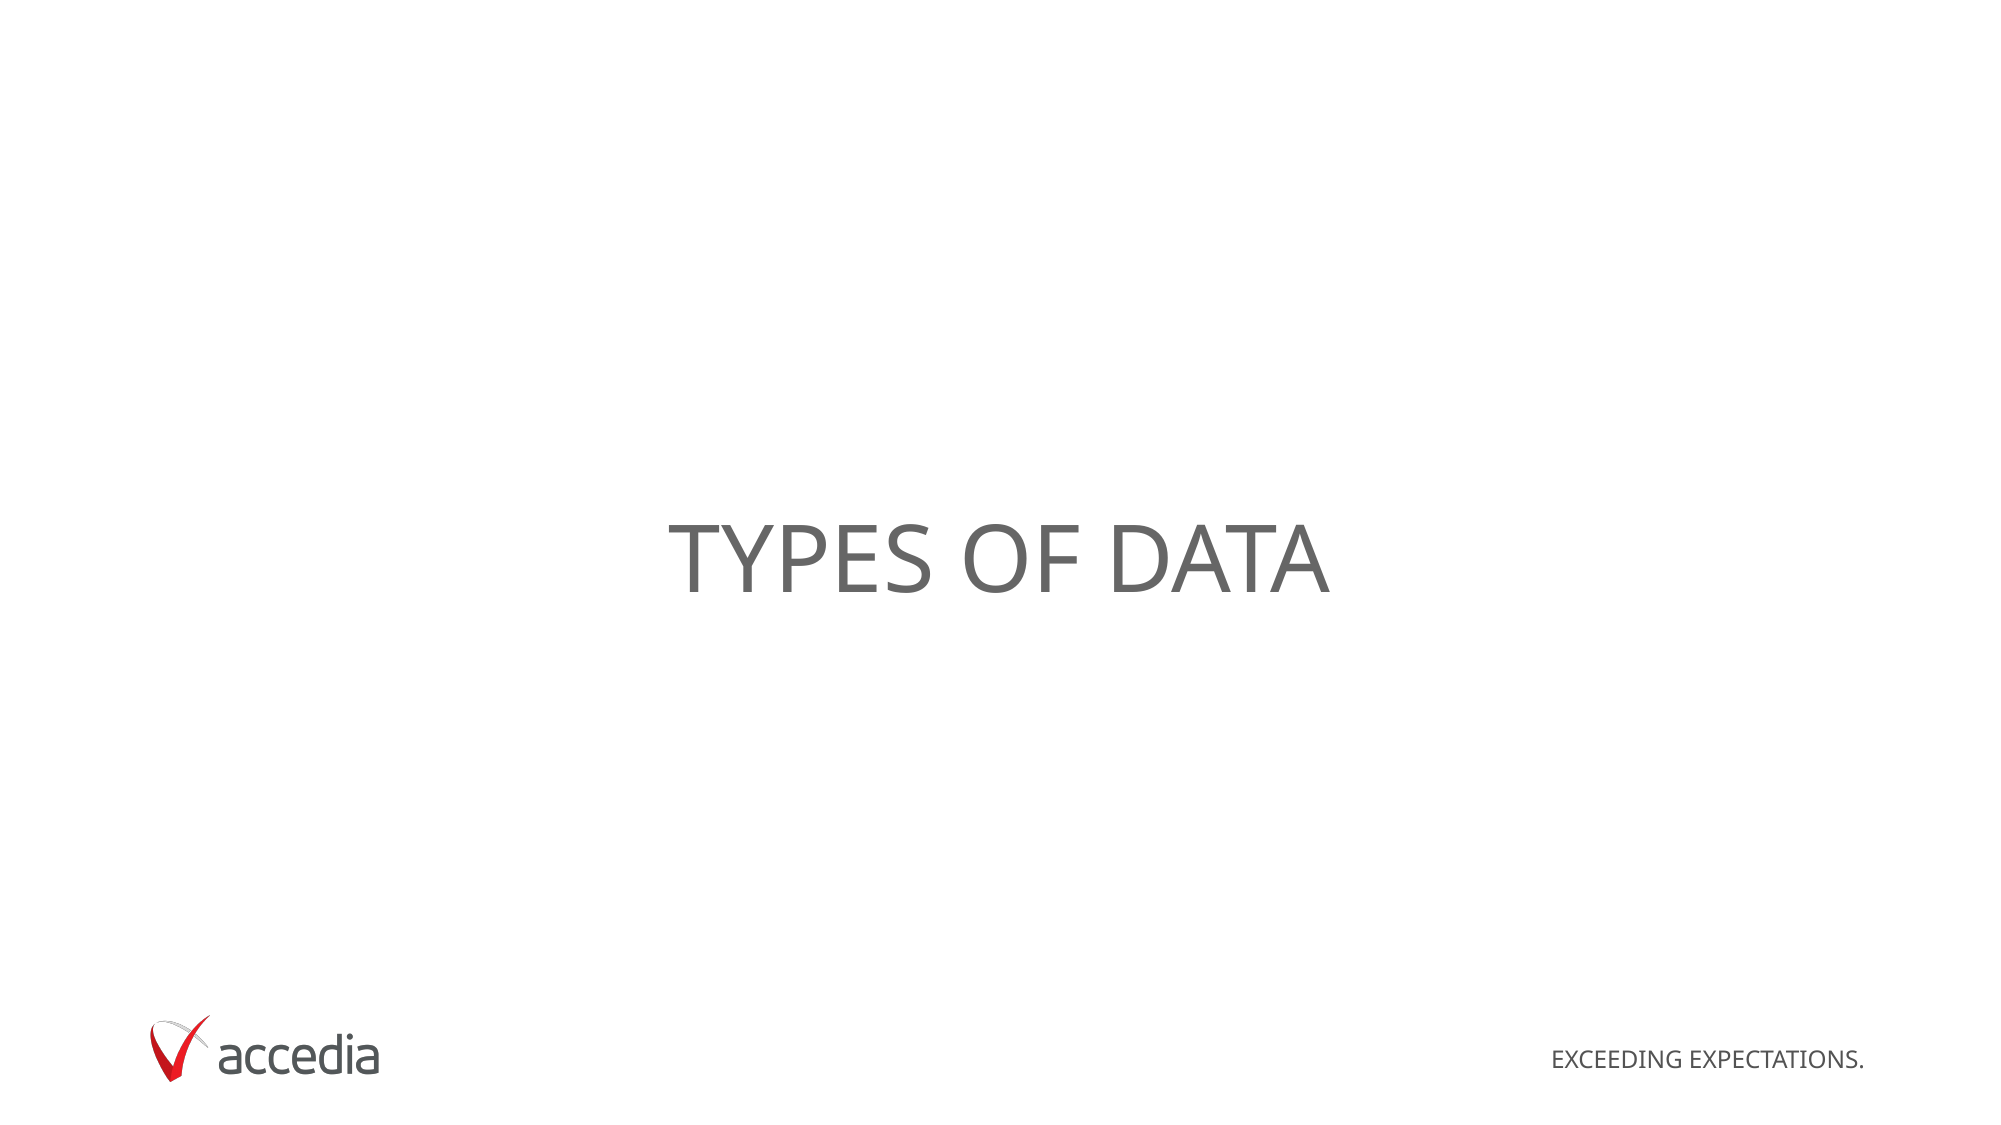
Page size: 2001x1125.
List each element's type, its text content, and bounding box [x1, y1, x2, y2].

picture [145, 1014, 384, 1082]
title Types of Data [421, 488, 1579, 637]
